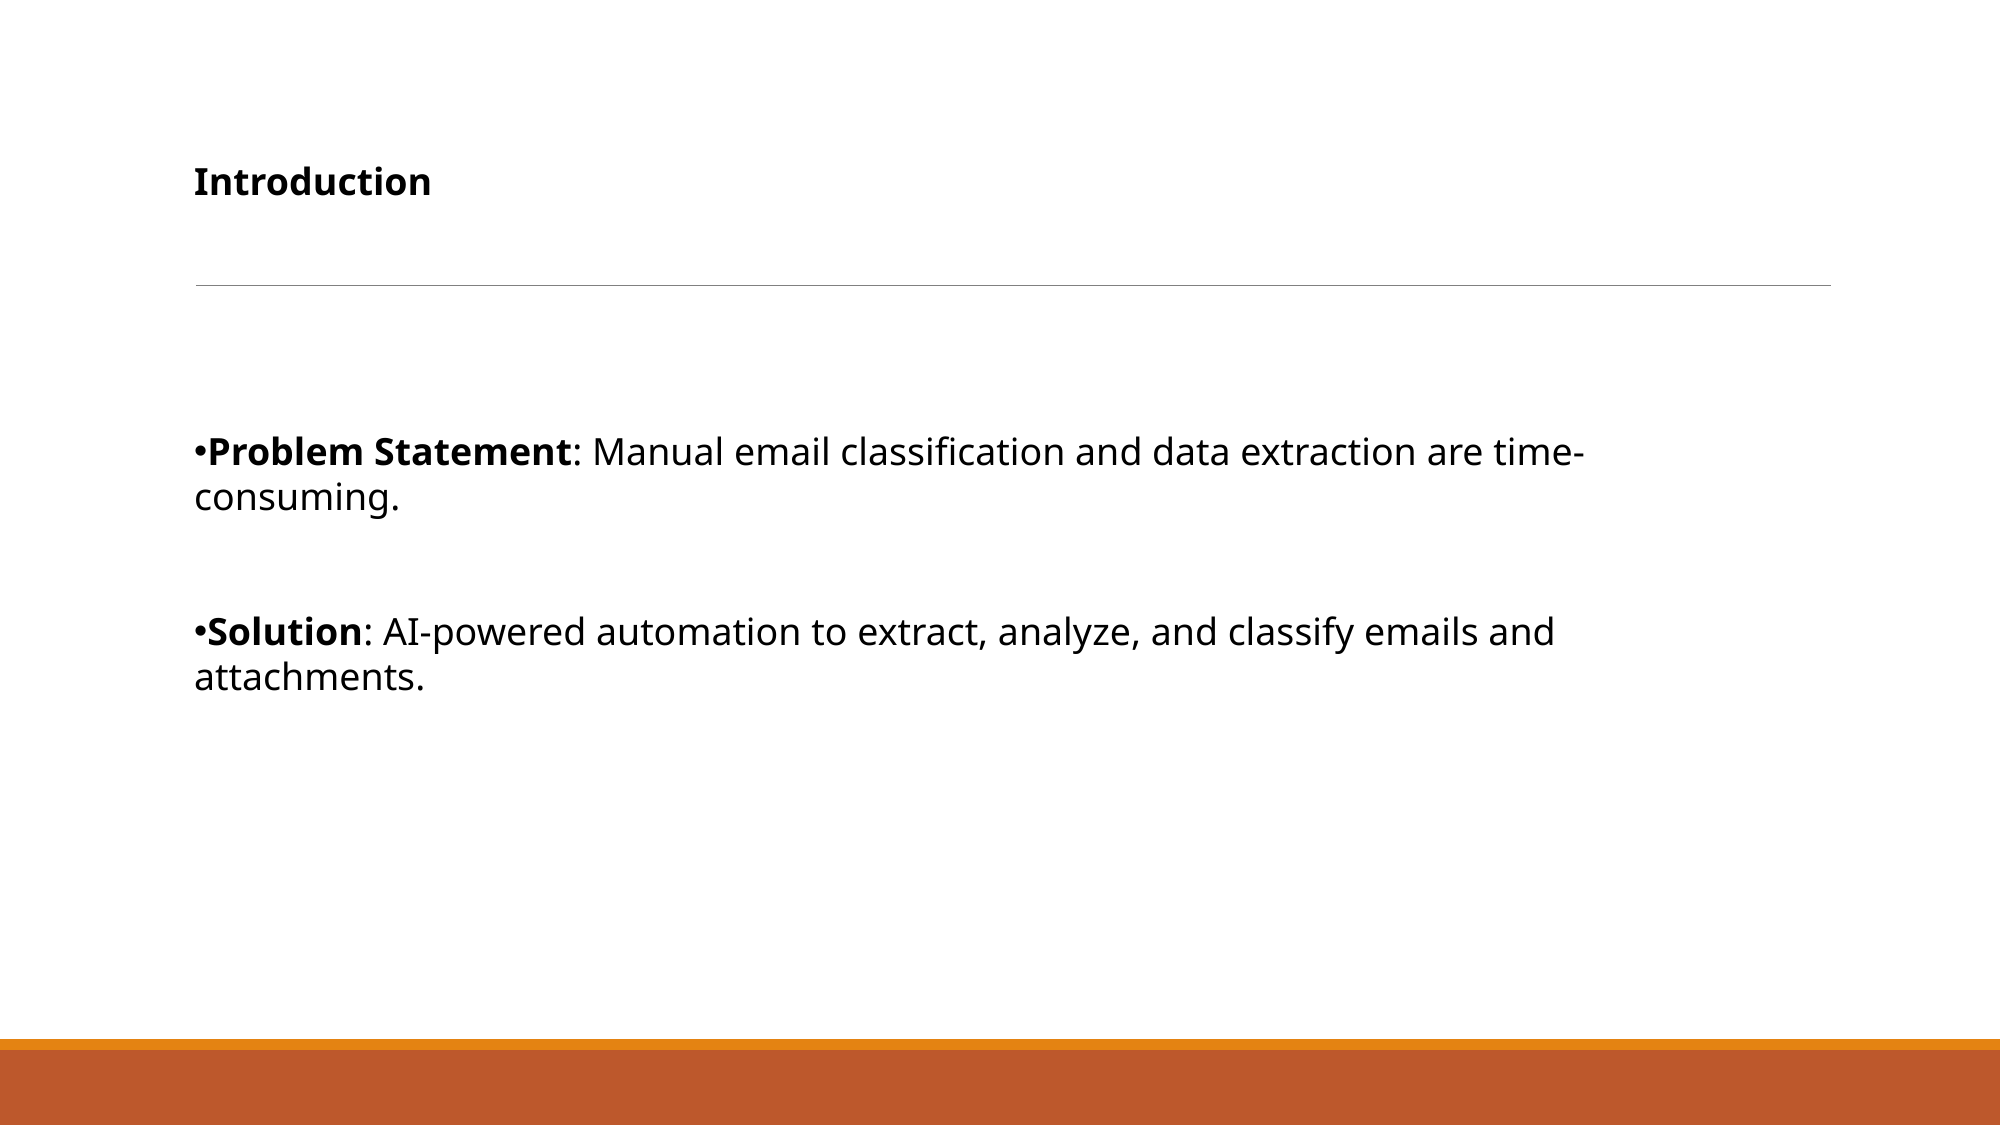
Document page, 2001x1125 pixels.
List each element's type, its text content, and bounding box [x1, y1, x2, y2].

text_box Introduction Problem Statement: Manual email classification and data extraction are time-consuming. Solution: AI-powered automation to extract, analyze, and classify emails and attachments. [179, 150, 1753, 706]
